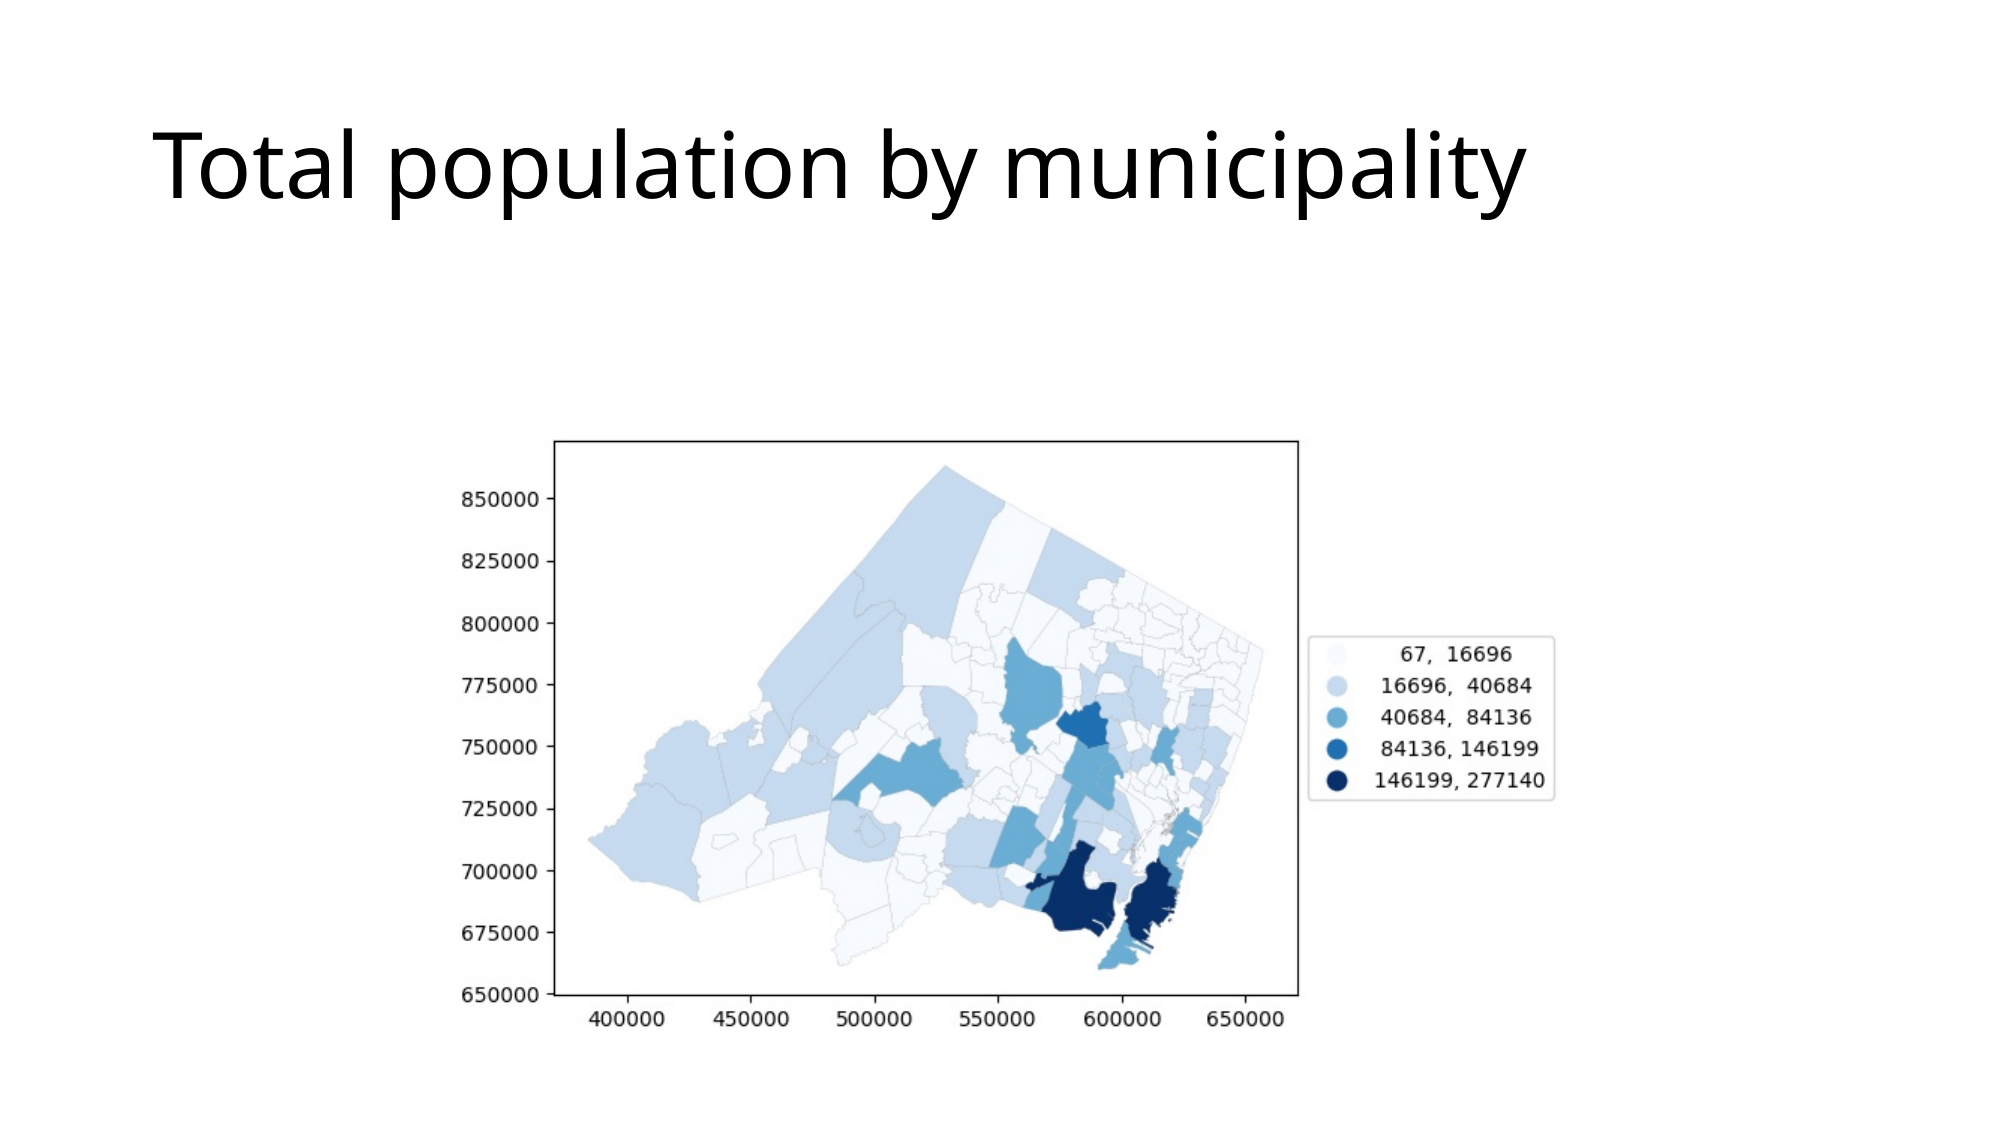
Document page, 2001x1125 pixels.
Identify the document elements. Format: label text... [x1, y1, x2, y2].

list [446, 426, 1569, 1046]
title Total population by municipality [137, 59, 1863, 278]
